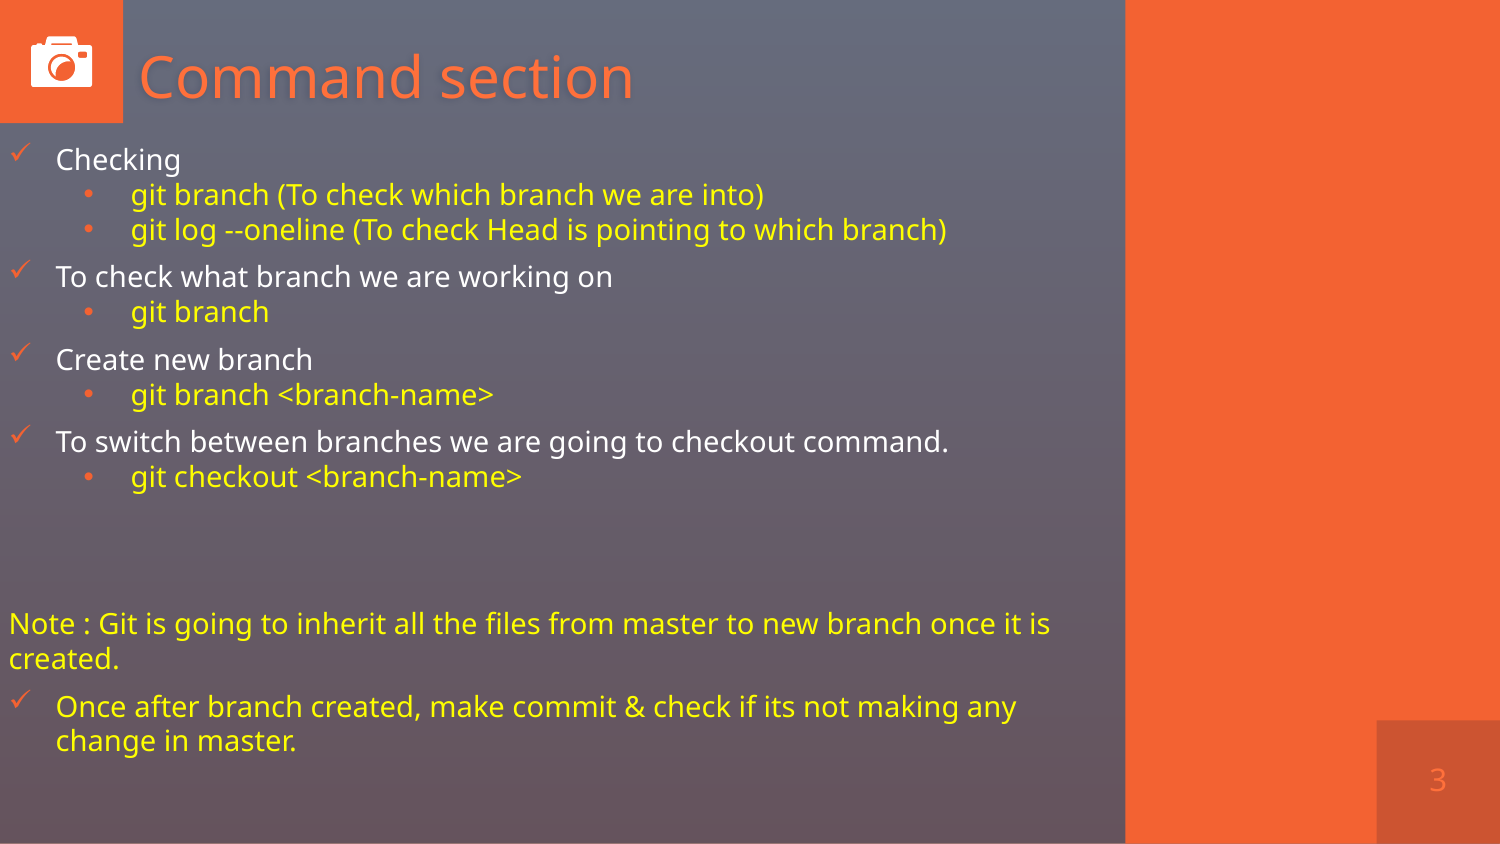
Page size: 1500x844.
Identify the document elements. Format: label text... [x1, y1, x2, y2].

list Checking git branch (To check which branch we are into) git log --oneline (To check Head is pointing to which branch) To check what branch we are working on git branch Create new branch git branch <branch-name> To switch between branches we are going to checkout command. git checkout <branch-name> Note : Git is going to inherit all the files from master to new branch once it is created. Once after branch created, make commit & check if its not making any change in master. [8, 141, 1124, 829]
slide_number 3 [1376, 720, 1500, 844]
title Command section [138, 28, 1049, 111]
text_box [30, 35, 93, 88]
